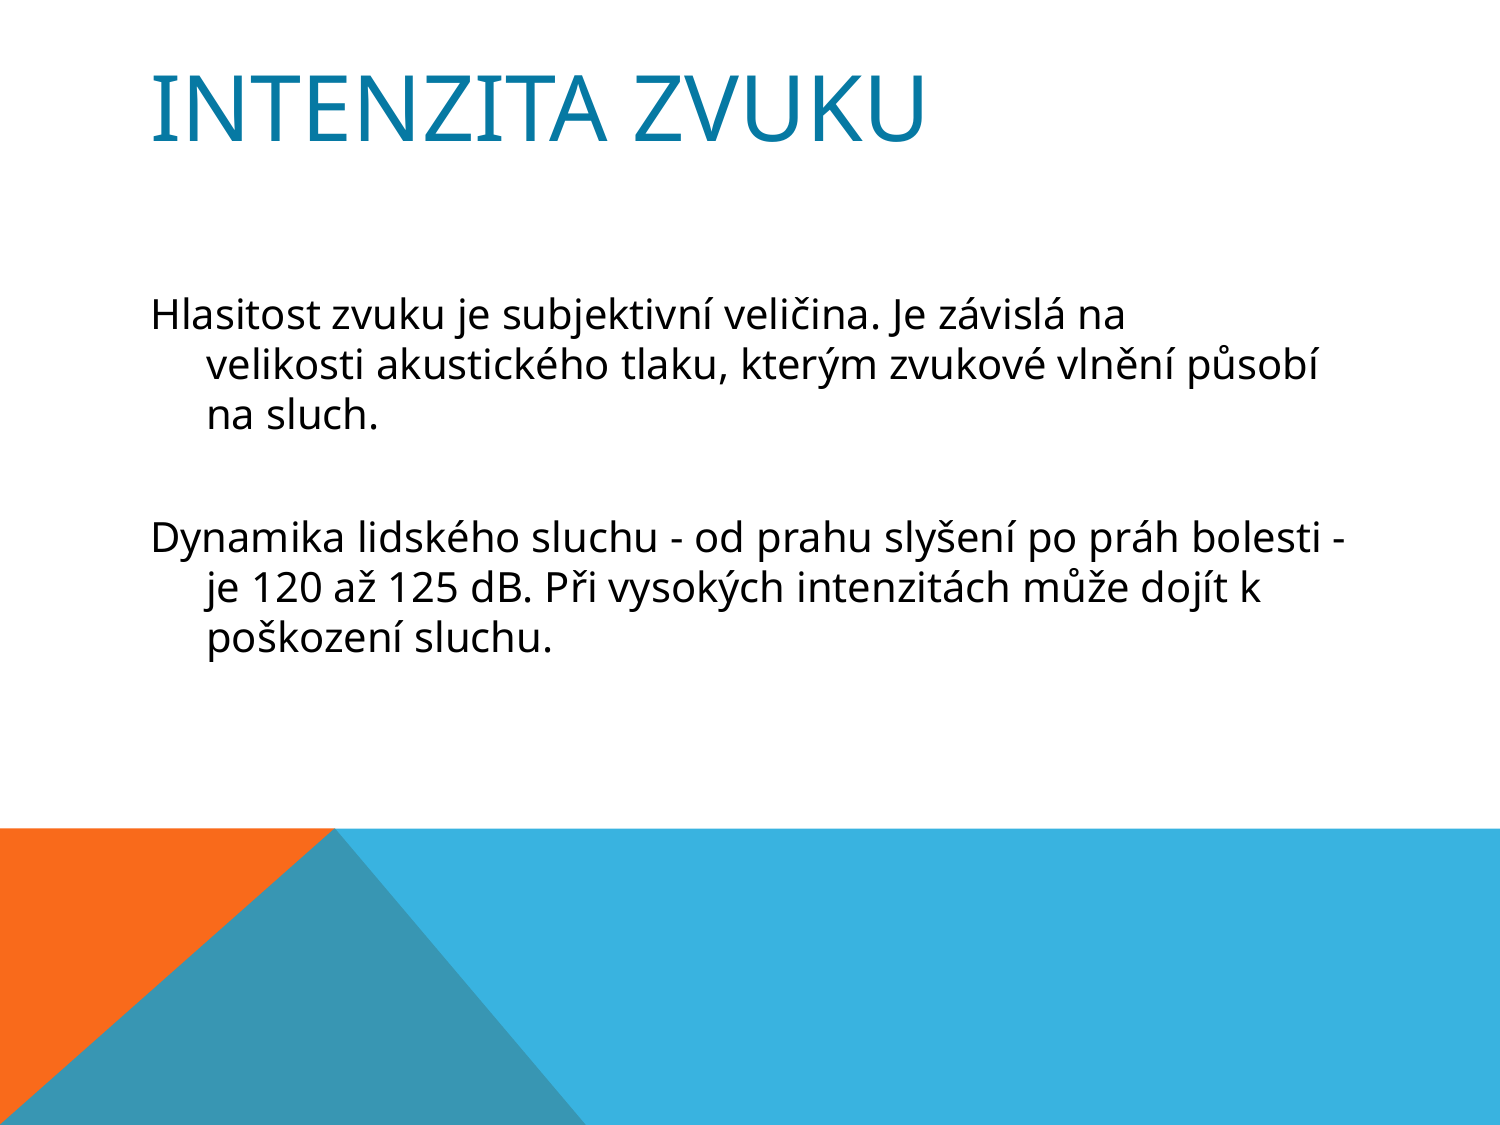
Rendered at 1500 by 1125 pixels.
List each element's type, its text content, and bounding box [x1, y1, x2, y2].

title Intenzita zvuku [135, 60, 1369, 150]
list Hlasitost zvuku je subjektivní veličina. Je závislá na velikosti akustického tlaku, kterým zvukové vlnění působí na sluch. Dynamika lidského sluchu - od prahu slyšení po práh bolesti - je 120 až 125 dB. Při vysokých intenzitách může dojít k poškození sluchu. [135, 180, 1369, 768]
